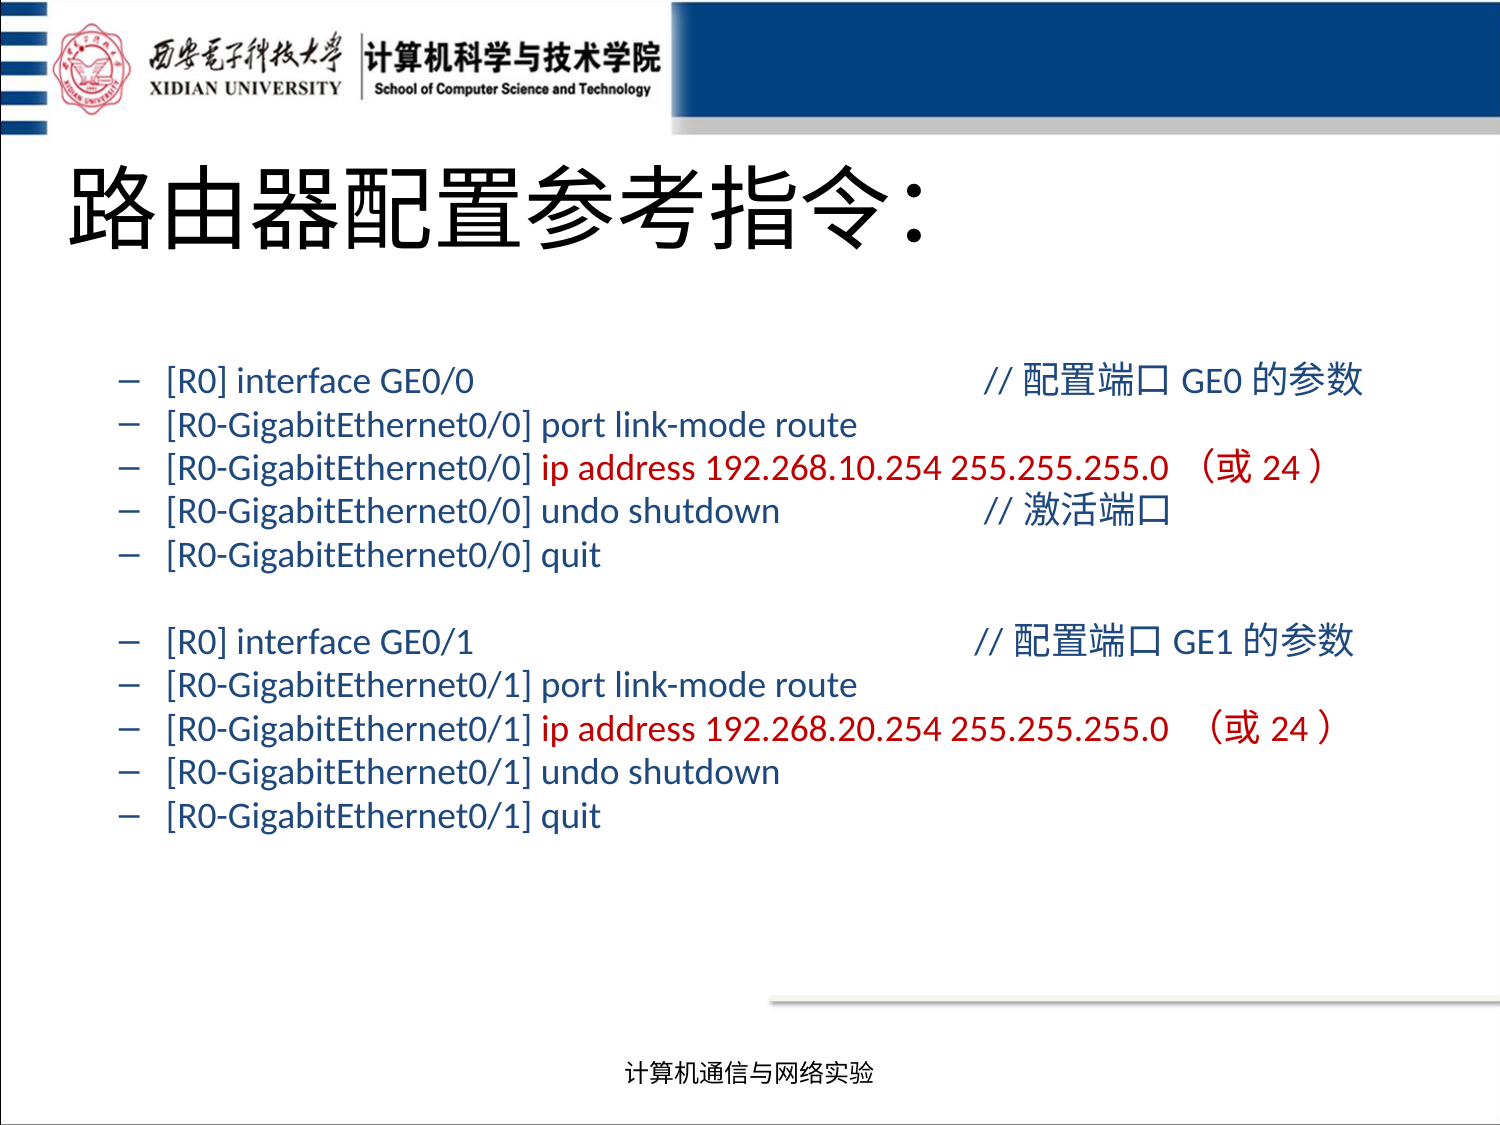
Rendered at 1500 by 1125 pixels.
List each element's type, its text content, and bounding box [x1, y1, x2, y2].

list [R0] interface GE0/0 //配置端口GE0的参数 [R0-GigabitEthernet0/0] port link-mode route [R0-GigabitEthernet0/0] ip address 192.268.10.254 255.255.255.0（或24） [R0-GigabitEthernet0/0] undo shutdown //激活端口 [R0-GigabitEthernet0/0] quit [R0] interface GE0/1 //配置端口GE1的参数 [R0-GigabitEthernet0/1] port link-mode route [R0-GigabitEthernet0/1] ip address 192.268.20.254 255.255.255.0 （或24） [R0-GigabitEthernet0/1] undo shutdown [R0-GigabitEthernet0/1] quit [28, 299, 1410, 1022]
footer 计算机通信与网络实验 [512, 1042, 988, 1103]
picture [0, 0, 1500, 1125]
title 路由器配置参考指令： [51, 121, 1402, 291]
